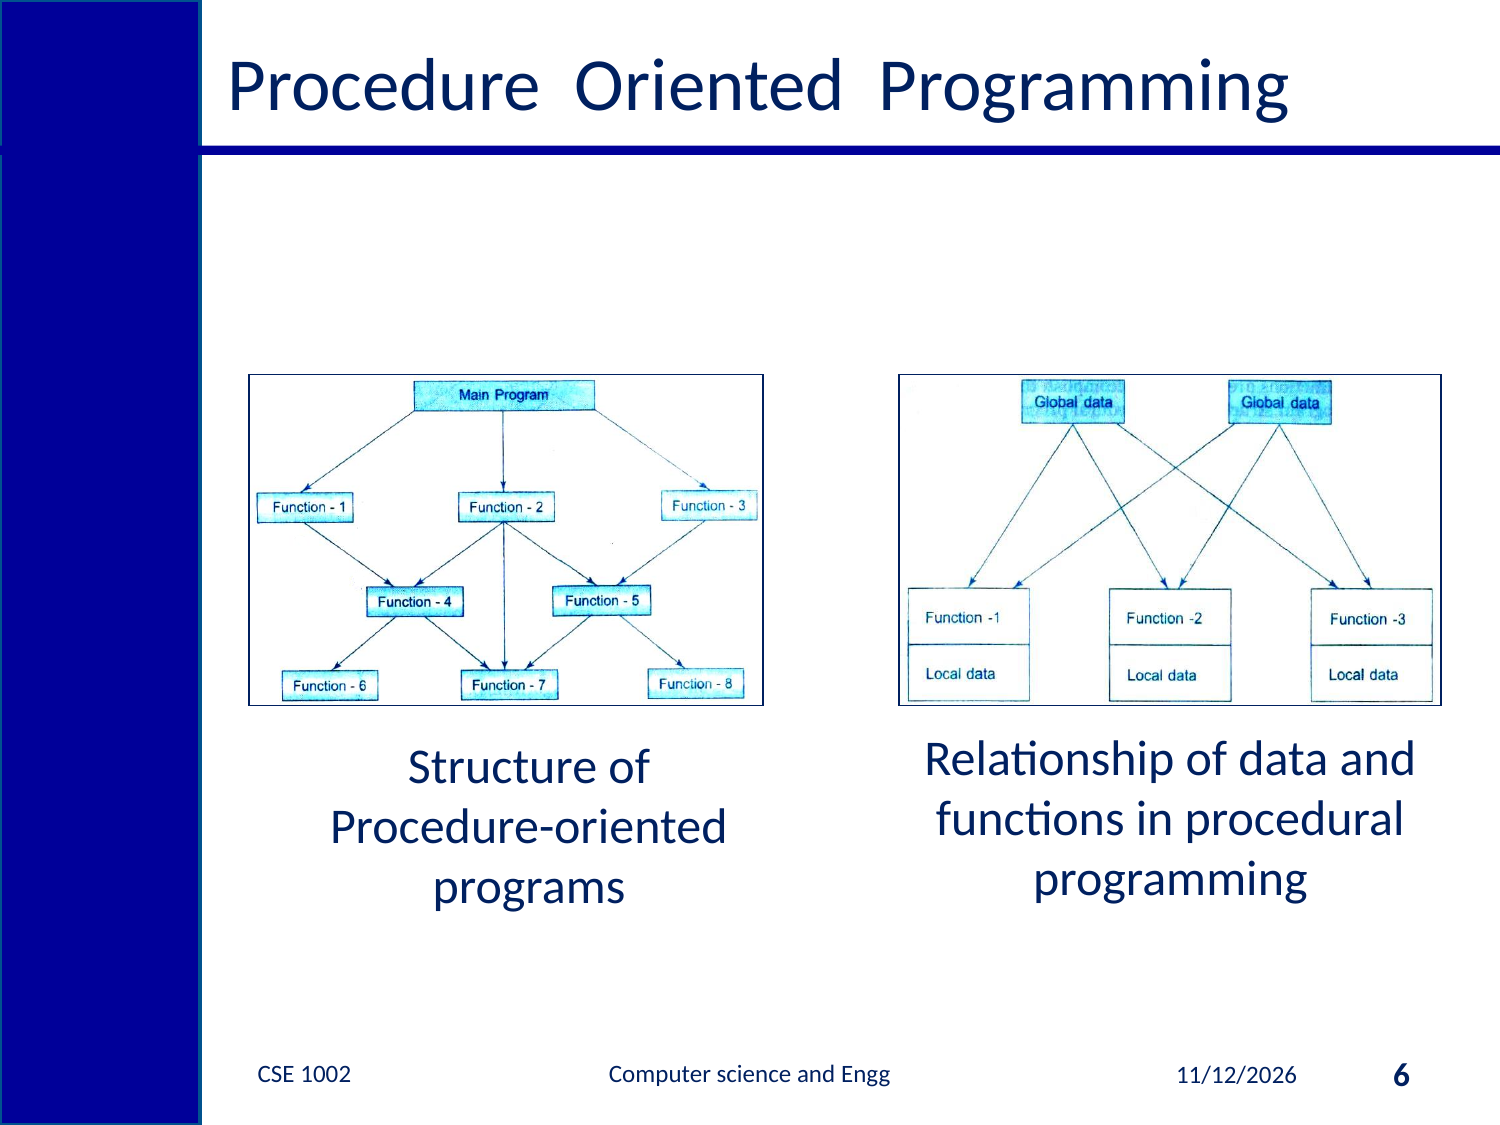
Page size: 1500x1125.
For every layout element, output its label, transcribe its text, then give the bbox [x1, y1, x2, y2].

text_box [249, 374, 1441, 922]
footer CSE 1002 Computer science and Engg [212, 1042, 938, 1103]
slide_number 6 [1312, 1042, 1425, 1103]
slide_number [1050, 1043, 1313, 1104]
text_box Procedure Oriented Programming [212, 87, 1413, 164]
